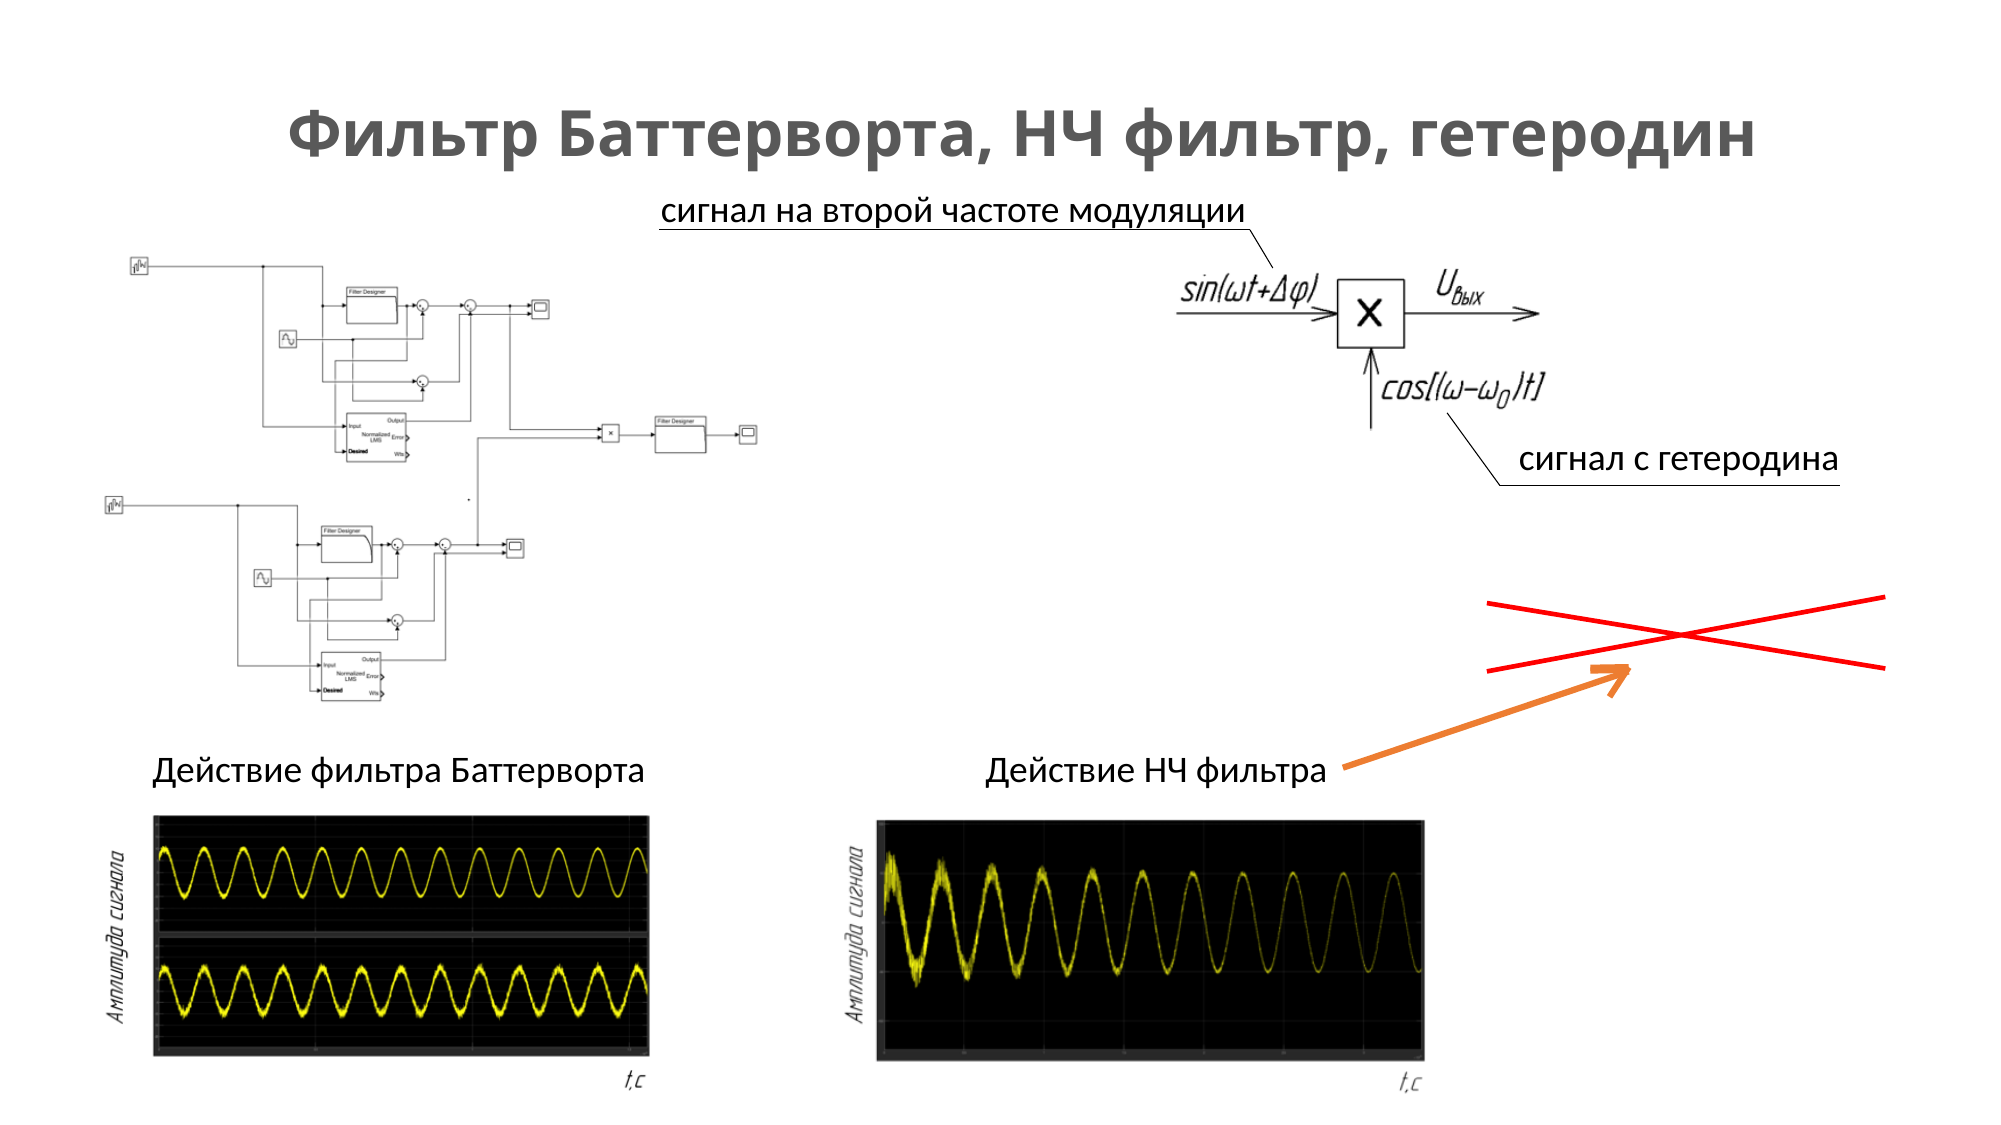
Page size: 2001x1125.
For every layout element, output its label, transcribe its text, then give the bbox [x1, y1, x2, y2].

picture [90, 813, 665, 1098]
text_box сигнал на второй частоте модуляции [646, 177, 1262, 237]
picture [1156, 253, 1575, 440]
text_box Действие фильтра Баттерворта [137, 737, 662, 798]
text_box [1345, 671, 1629, 769]
text_box сигнал с гетеродина [1504, 425, 1855, 485]
text_box Действие НЧ фильтра [970, 737, 1343, 798]
text_box Фильтр Баттерворта, НЧ фильтр, гетеродин [160, 91, 1886, 178]
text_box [1486, 596, 1886, 603]
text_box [1609, 672, 1629, 697]
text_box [1447, 412, 1500, 486]
picture [90, 249, 767, 722]
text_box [1486, 603, 1886, 669]
picture [835, 813, 1448, 1104]
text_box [1249, 229, 1273, 268]
